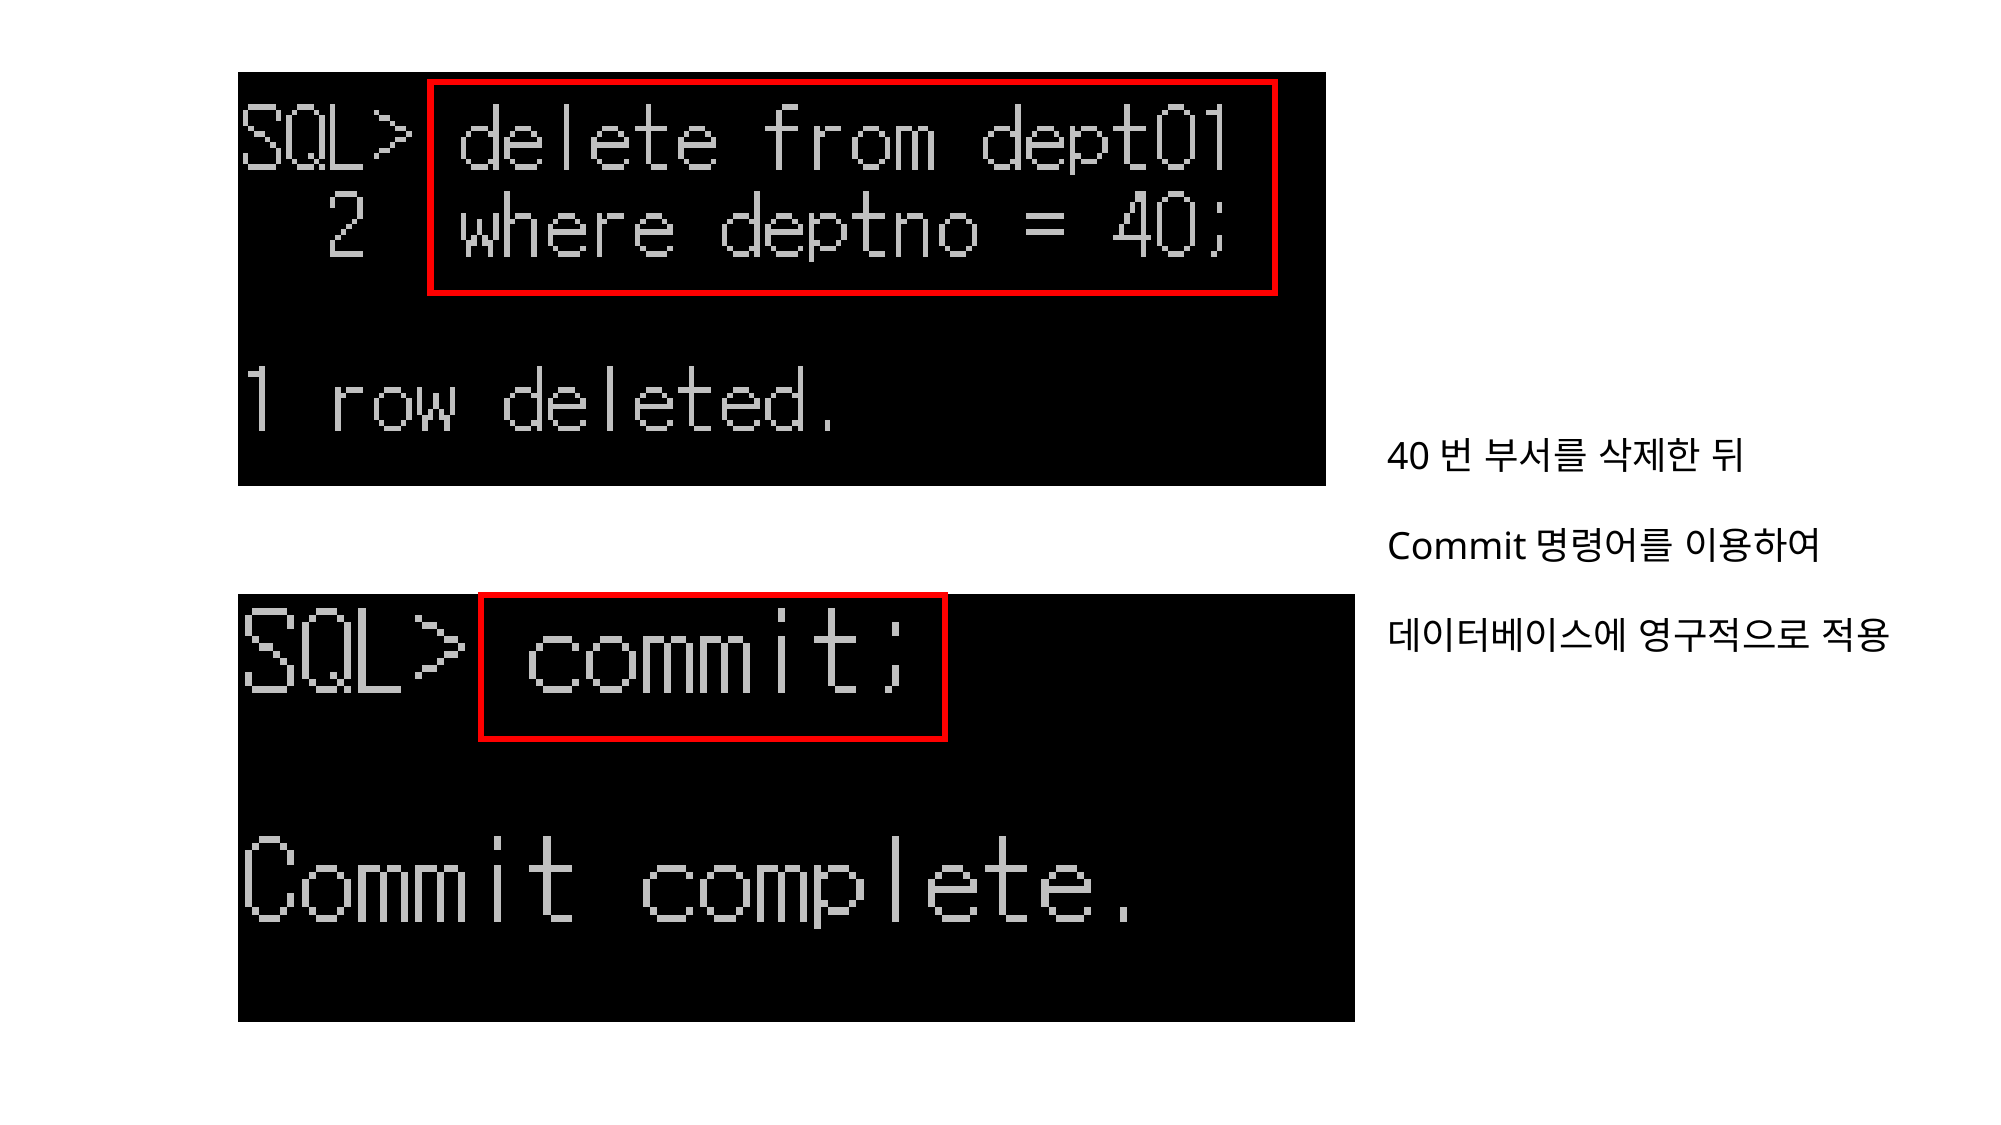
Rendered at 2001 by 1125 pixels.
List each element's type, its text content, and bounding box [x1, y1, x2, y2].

picture [238, 72, 1326, 486]
picture [238, 594, 1355, 1022]
text_box 40번 부서를 삭제한 뒤 Commit명령어를 이용하여 데이터베이스에 영구적으로 적용 [1372, 424, 1958, 665]
